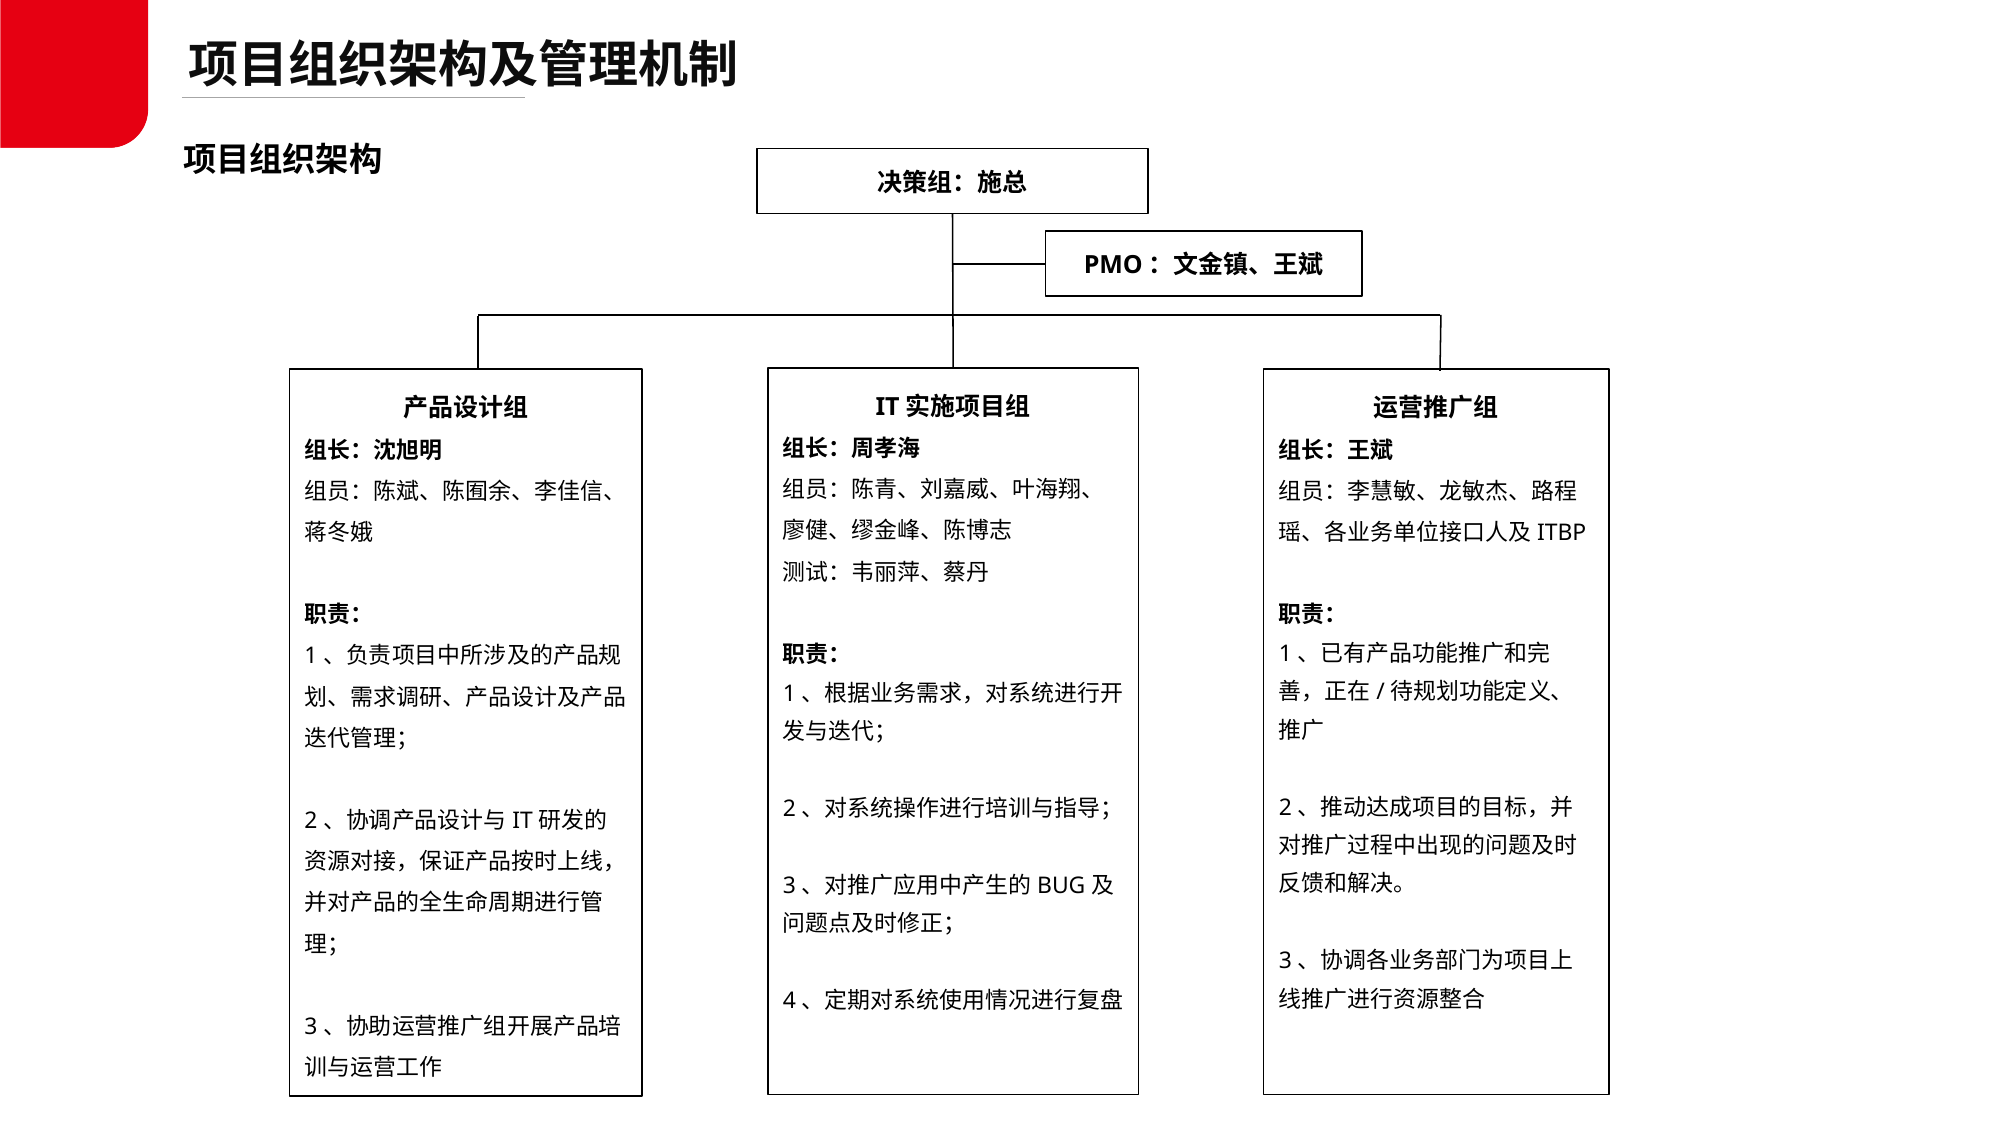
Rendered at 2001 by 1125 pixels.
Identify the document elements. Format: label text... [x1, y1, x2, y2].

text_box 项目组织架构及管理机制 [184, 28, 743, 97]
text_box 决策组：施总 [757, 148, 1148, 214]
text_box IT实施项目组 组长：周孝海 组员：陈青、刘嘉威、叶海翔、廖健、缪金峰、陈博志 测试：韦丽萍、蔡丹 职责： 1、根据业务需求，对系统进行开发与迭代； 2、对系统操作进行培训与指导； 3、对推广应用中产生的BUG及问题点及时修正； 4、定期对系统使用情况进行复盘 [767, 367, 1139, 1095]
picture [0, 0, 168, 148]
text_box 运营推广组 组长：王斌 组员：李慧敏、龙敏杰、路程瑶、各业务单位接口人及ITBP 职责： 1、已有产品功能推广和完善，正在/待规划功能定义、推广 2、推动达成项目的目标，并对推广过程中出现的问题及时反馈和解决。 3、协调各业务部门为项目上线推广进行资源整合 [1263, 369, 1610, 1095]
text_box 产品设计组 组长：沈旭明 组员：陈斌、陈囿余、李佳信、蒋冬娥 职责： 1、负责项目中所涉及的产品规划、需求调研、产品设计及产品迭代管理； 2、协调产品设计与IT研发的资源对接，保证产品按时上线，并对产品的全生命周期进行管理； 3、协助运营推广组开展产品培训与运营工作 [289, 369, 642, 1096]
text_box 项目组织架构 [168, 130, 398, 186]
text_box PMO：文金镇、王斌 [1045, 231, 1363, 297]
